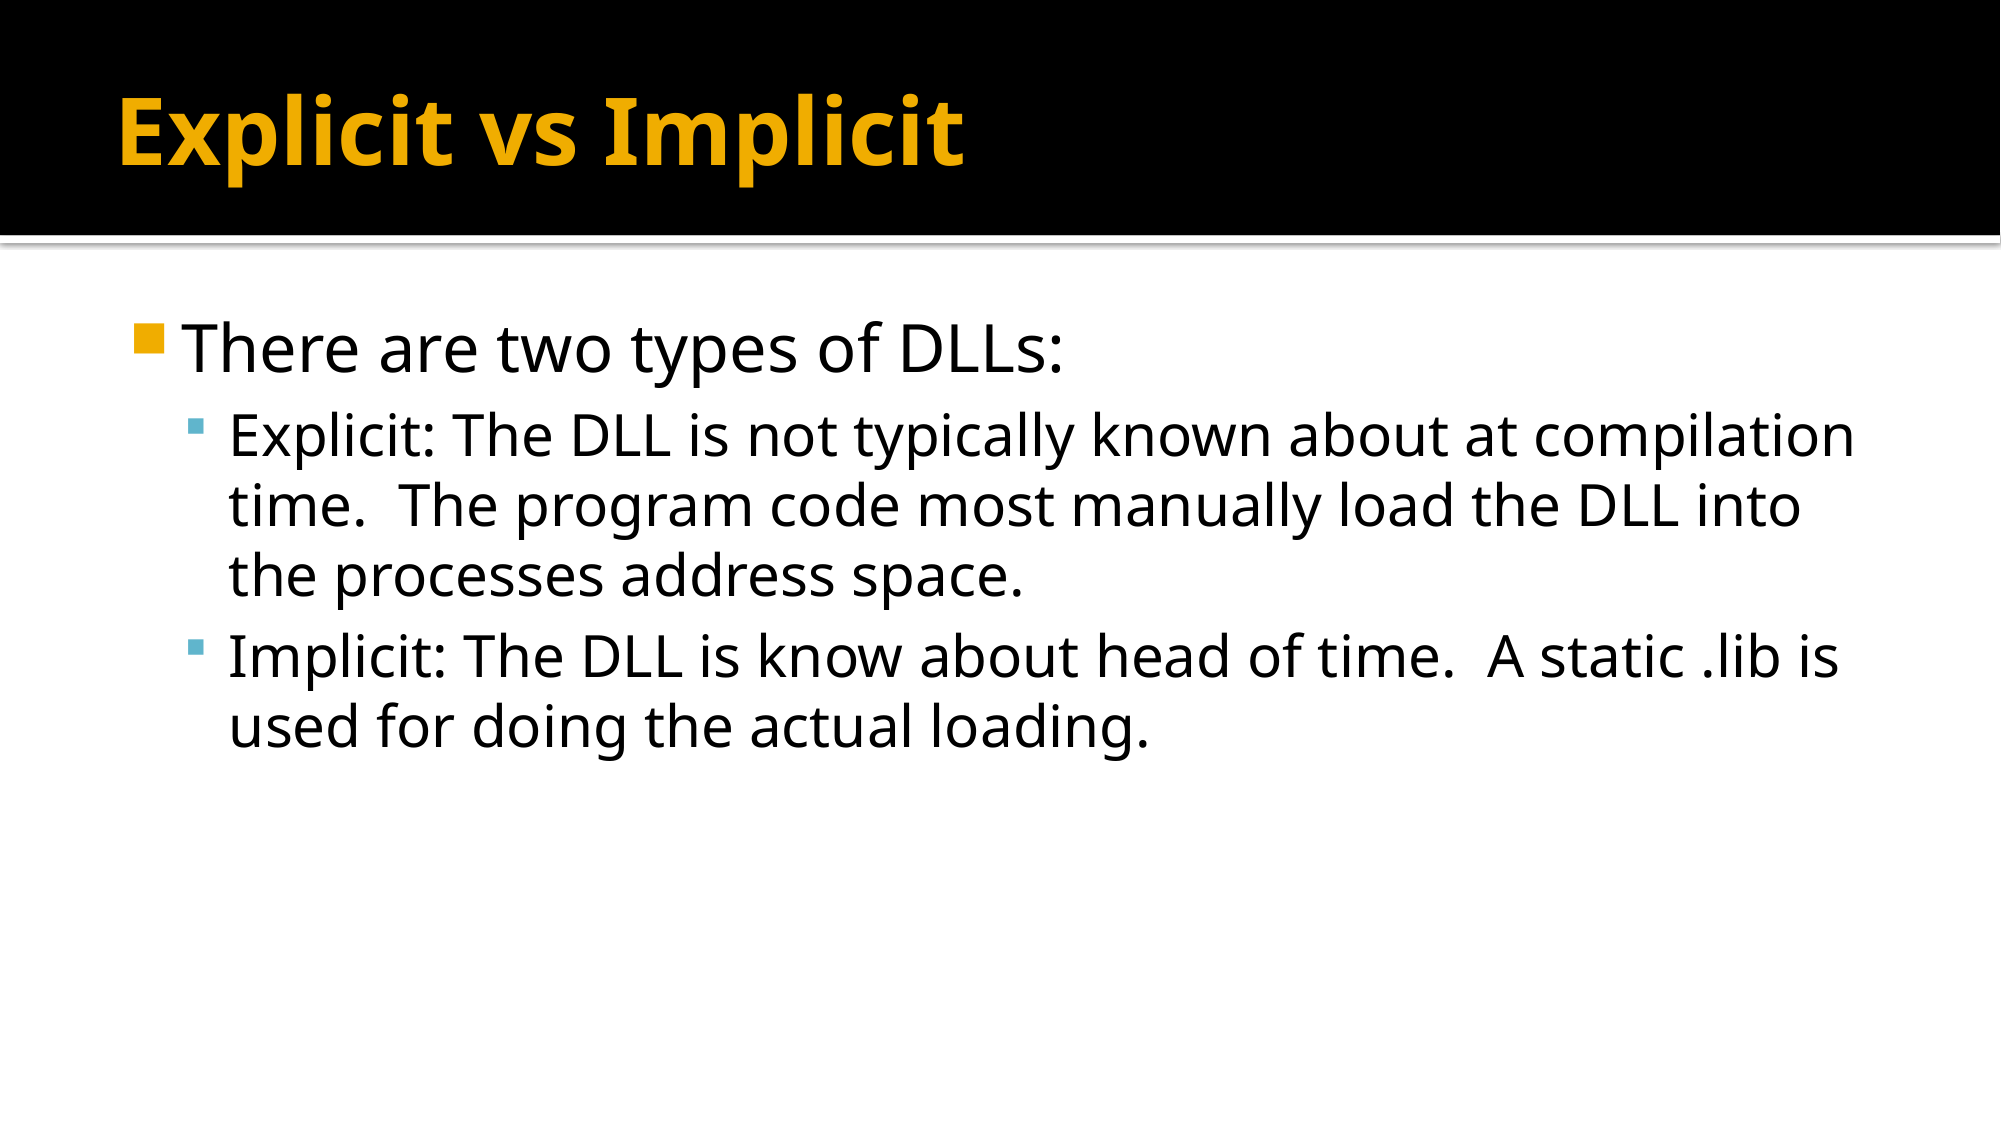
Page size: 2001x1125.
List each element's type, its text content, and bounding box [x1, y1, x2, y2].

title Explicit vs Implicit [99, 25, 1900, 231]
list There are two types of DLLs: Explicit: The DLL is not typically known about at compilation time. The program code most manually load the DLL into the processes address space. Implicit: The DLL is know about head of time. A static .lib is used for doing the actual loading. [99, 291, 1900, 1050]
